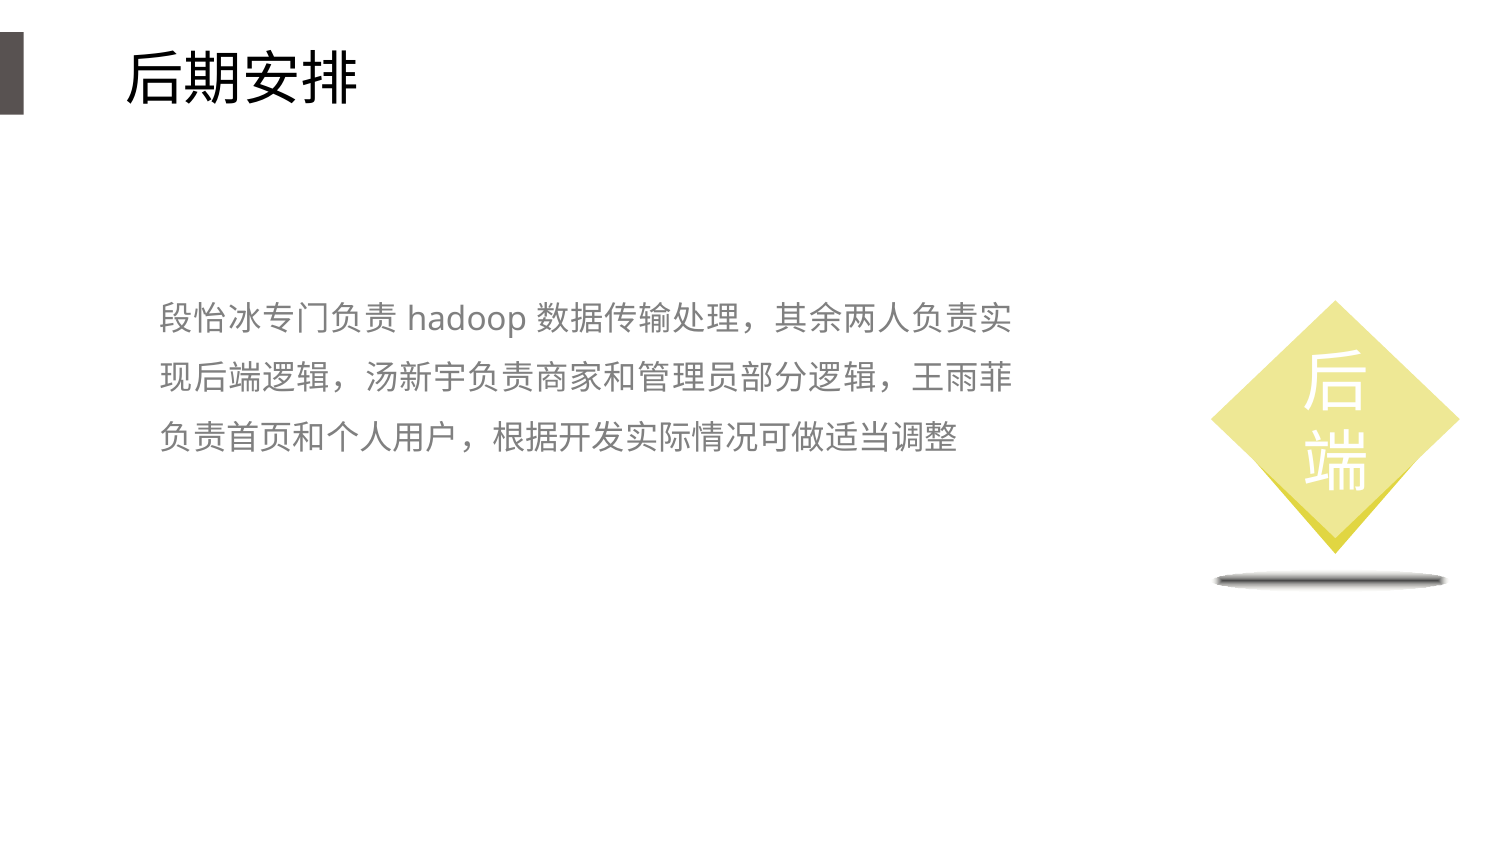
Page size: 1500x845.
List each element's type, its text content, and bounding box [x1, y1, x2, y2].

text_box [1210, 300, 1460, 555]
text_box 段怡冰专门负责hadoop数据传输处理，其余两人负责实现后端逻辑，汤新宇负责商家和管理员部分逻辑，王雨菲负责首页和个人用户，根据开发实际情况可做适当调整 [143, 268, 1030, 465]
text_box 后期安排 [39, 18, 445, 135]
text_box [1210, 569, 1450, 592]
